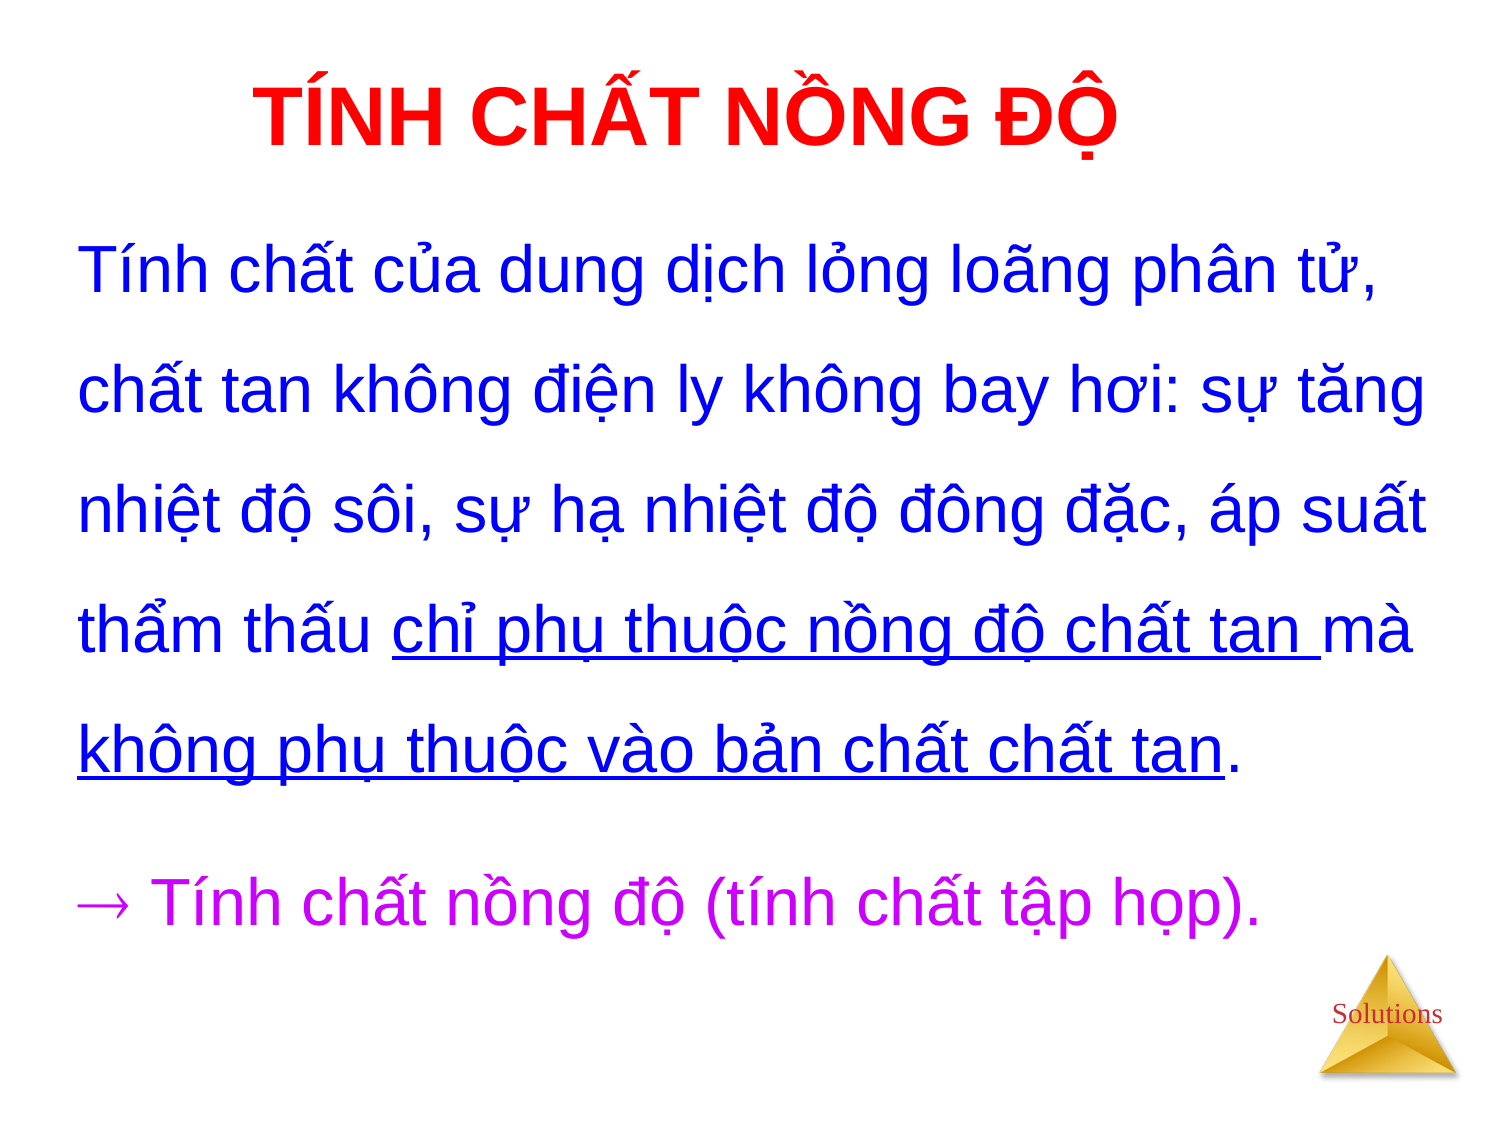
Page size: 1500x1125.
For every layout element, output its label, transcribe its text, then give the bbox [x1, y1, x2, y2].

picture [1275, 947, 1500, 1125]
text_box Tính chất của dung dịch lỏng loãng phân tử, chất tan không điện ly không bay hơi: sự tăng nhiệt độ sôi, sự hạ nhiệt độ đông đặc, áp suất thẩm thấu chỉ phụ thuộc nồng độ chất tan mà không phụ thuộc vào bản chất chất tan.  Tính chất nồng độ (tính chất tập họp). [62, 178, 1500, 947]
title TÍNH CHẤT NỒNG ĐỘ [237, 24, 1500, 178]
